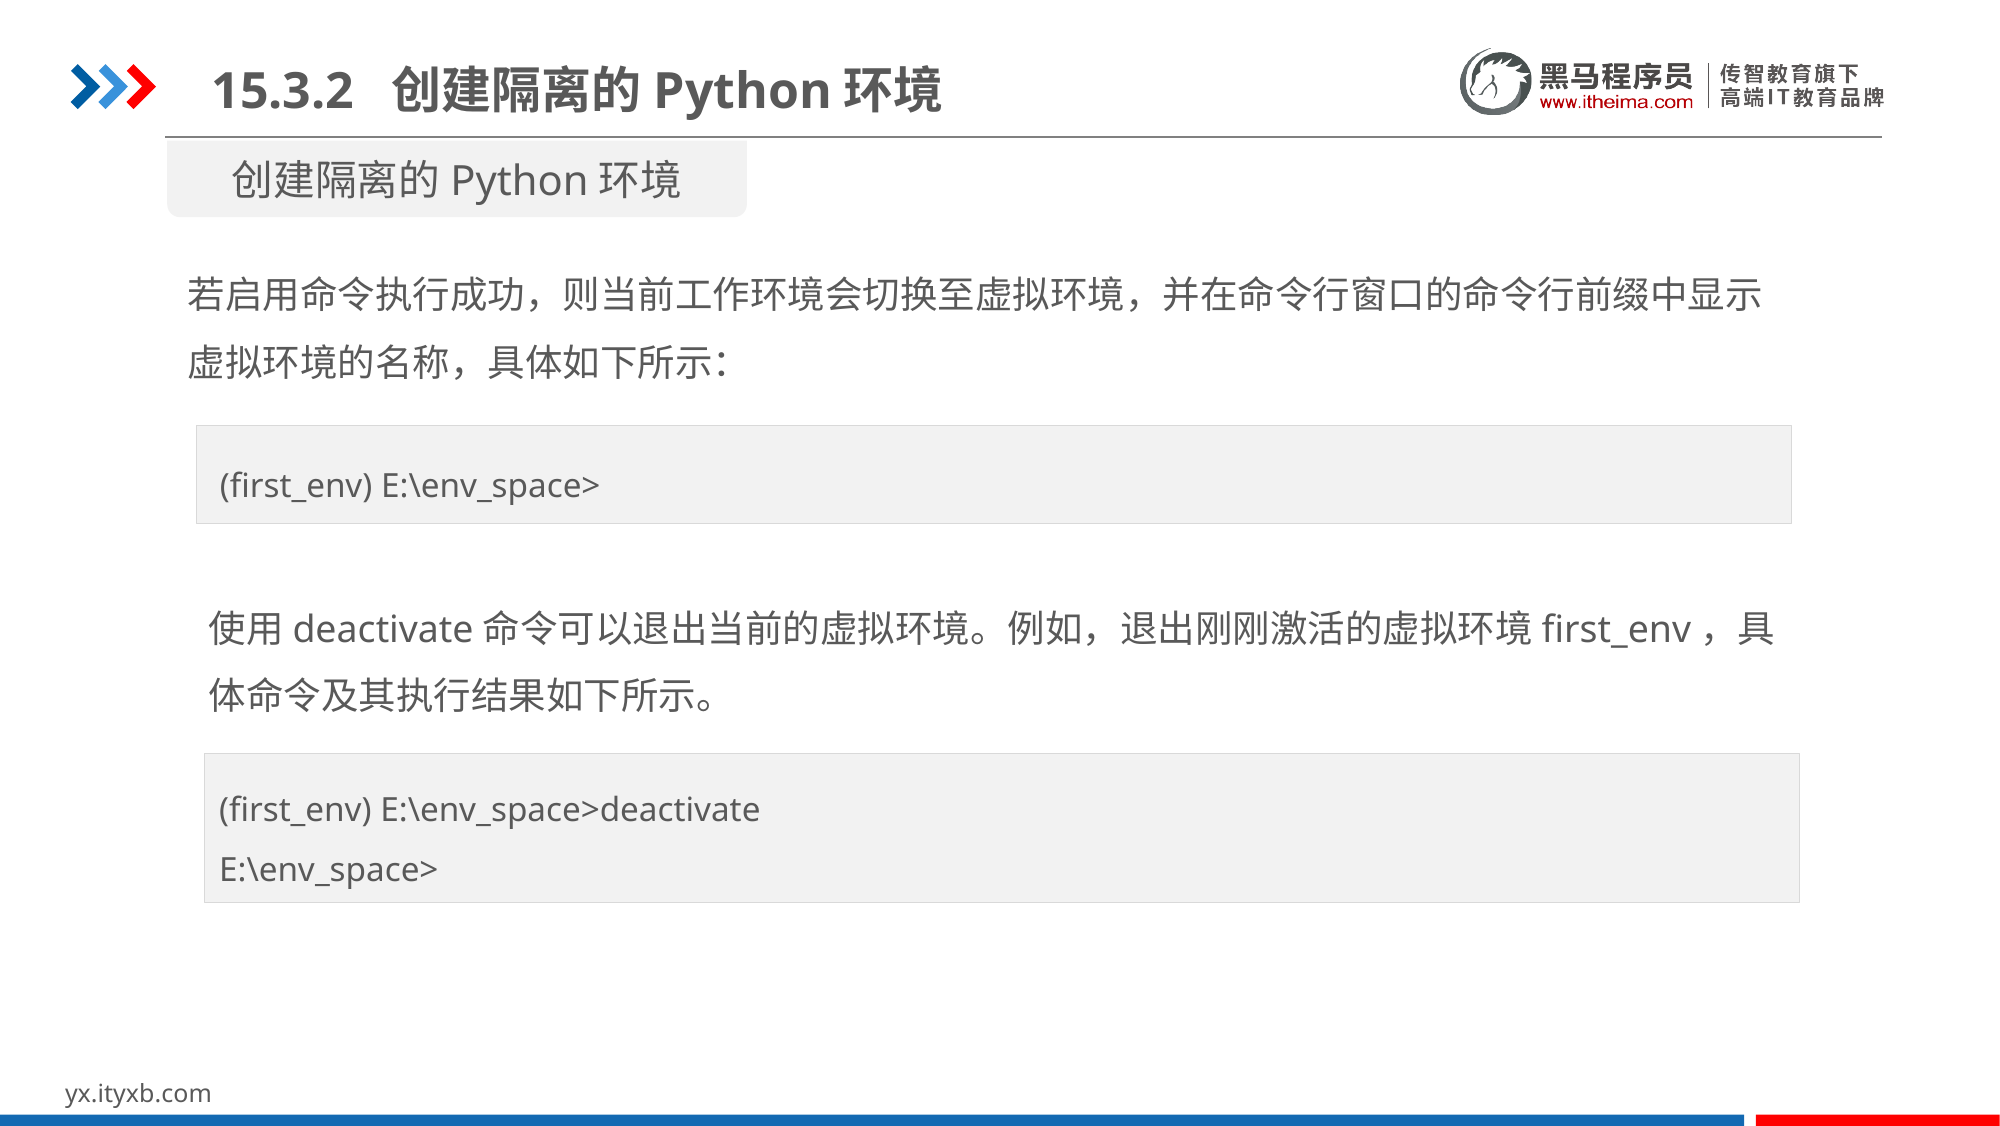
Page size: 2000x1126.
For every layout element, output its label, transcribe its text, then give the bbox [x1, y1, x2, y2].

text_box (first_env) E:\env_space> [194, 423, 1793, 526]
text_box 若启用命令执行成功，则当前工作环境会切换至虚拟环境，并在命令行窗口的命令行前缀中显示虚拟环境的名称，具体如下所示： [172, 241, 1779, 394]
text_box 使用deactivate命令可以退出当前的虚拟环境。例如，退出刚刚激活的虚拟环境first_env，具体命令及其执行结果如下所示。 [193, 574, 1799, 722]
text_box (first_env) E:\env_space>deactivate E:\env_space> [202, 751, 1801, 905]
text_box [166, 140, 748, 218]
text_box 15.3.2 创建隔离的Python环境 [196, 42, 1008, 136]
picture [1460, 48, 1887, 115]
